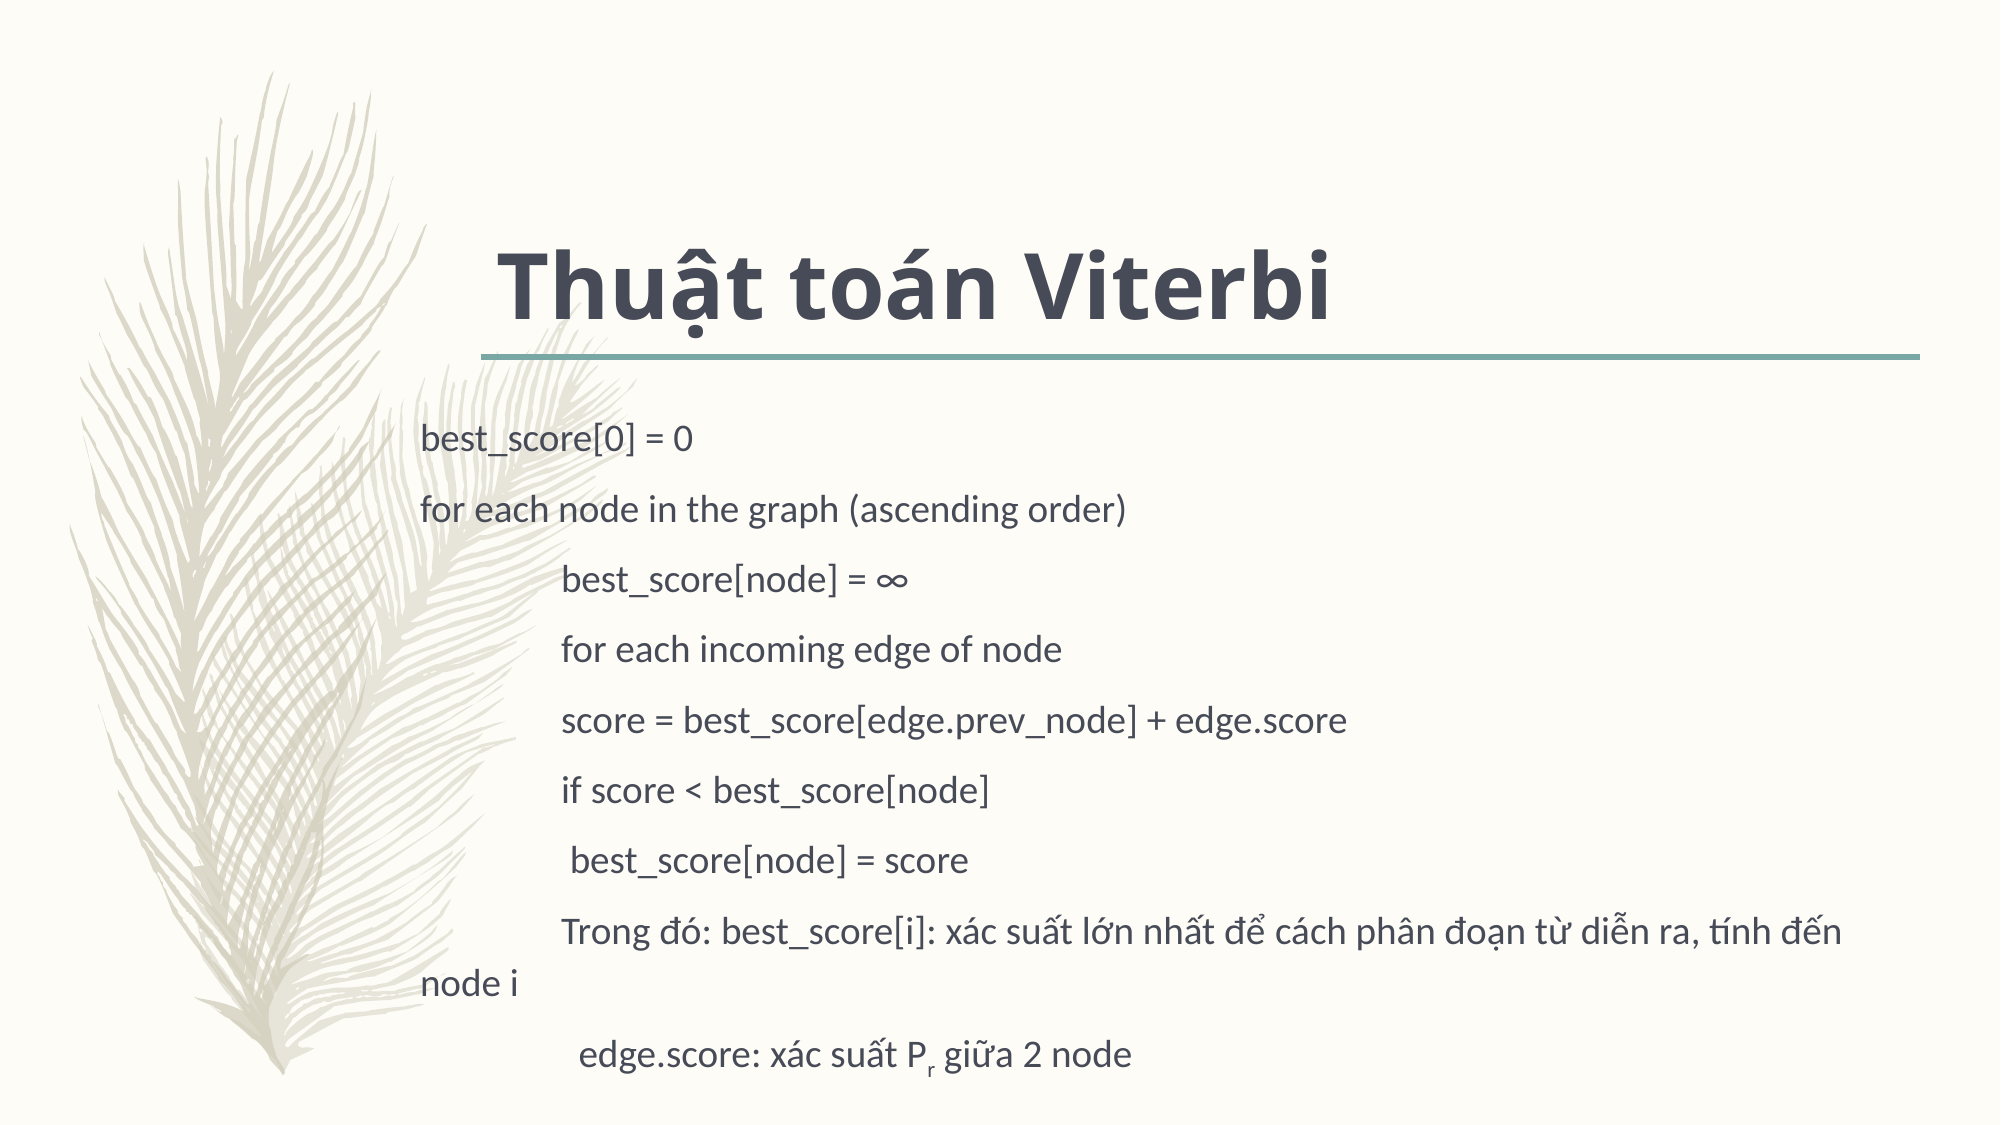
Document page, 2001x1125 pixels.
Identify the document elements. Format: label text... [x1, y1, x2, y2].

list best_score[0] = 0 for each node in the graph (ascending order) best_score[node] = ∞ for each incoming edge of node score = best_score[edge.prev_node] + edge.score if score < best_score[node] best_score[node] = score Trong đó: best_score[i]: xác suất lớn nhất để cách phân đoạn từ diễn ra, tính đến node i edge.score: xác suất Pr giữa 2 node [405, 399, 1920, 1092]
title Thuật toán Viterbi [481, 224, 1920, 350]
